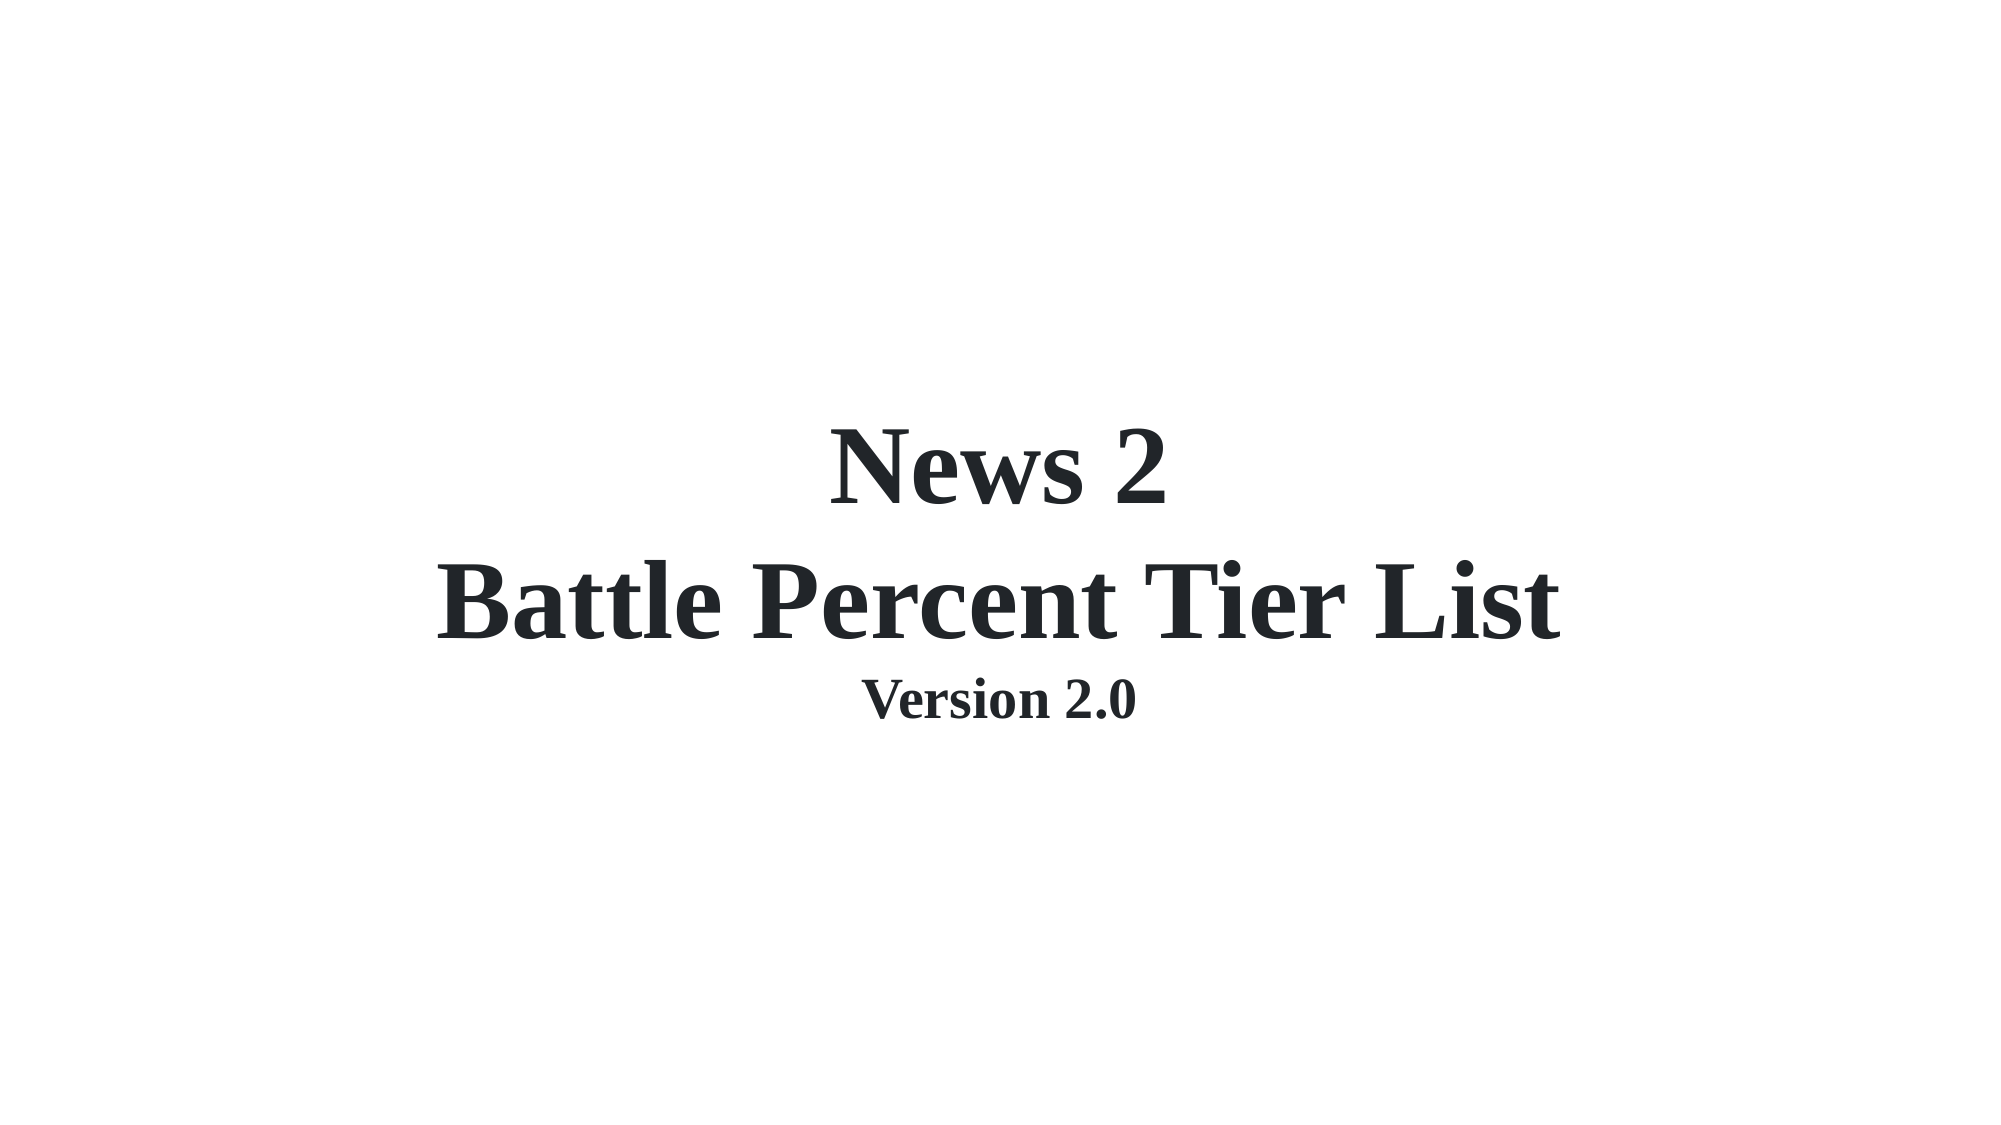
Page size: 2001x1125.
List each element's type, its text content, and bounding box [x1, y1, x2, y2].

text_box News 2 Battle Percent Tier List Version 2.0 [421, 383, 1579, 738]
